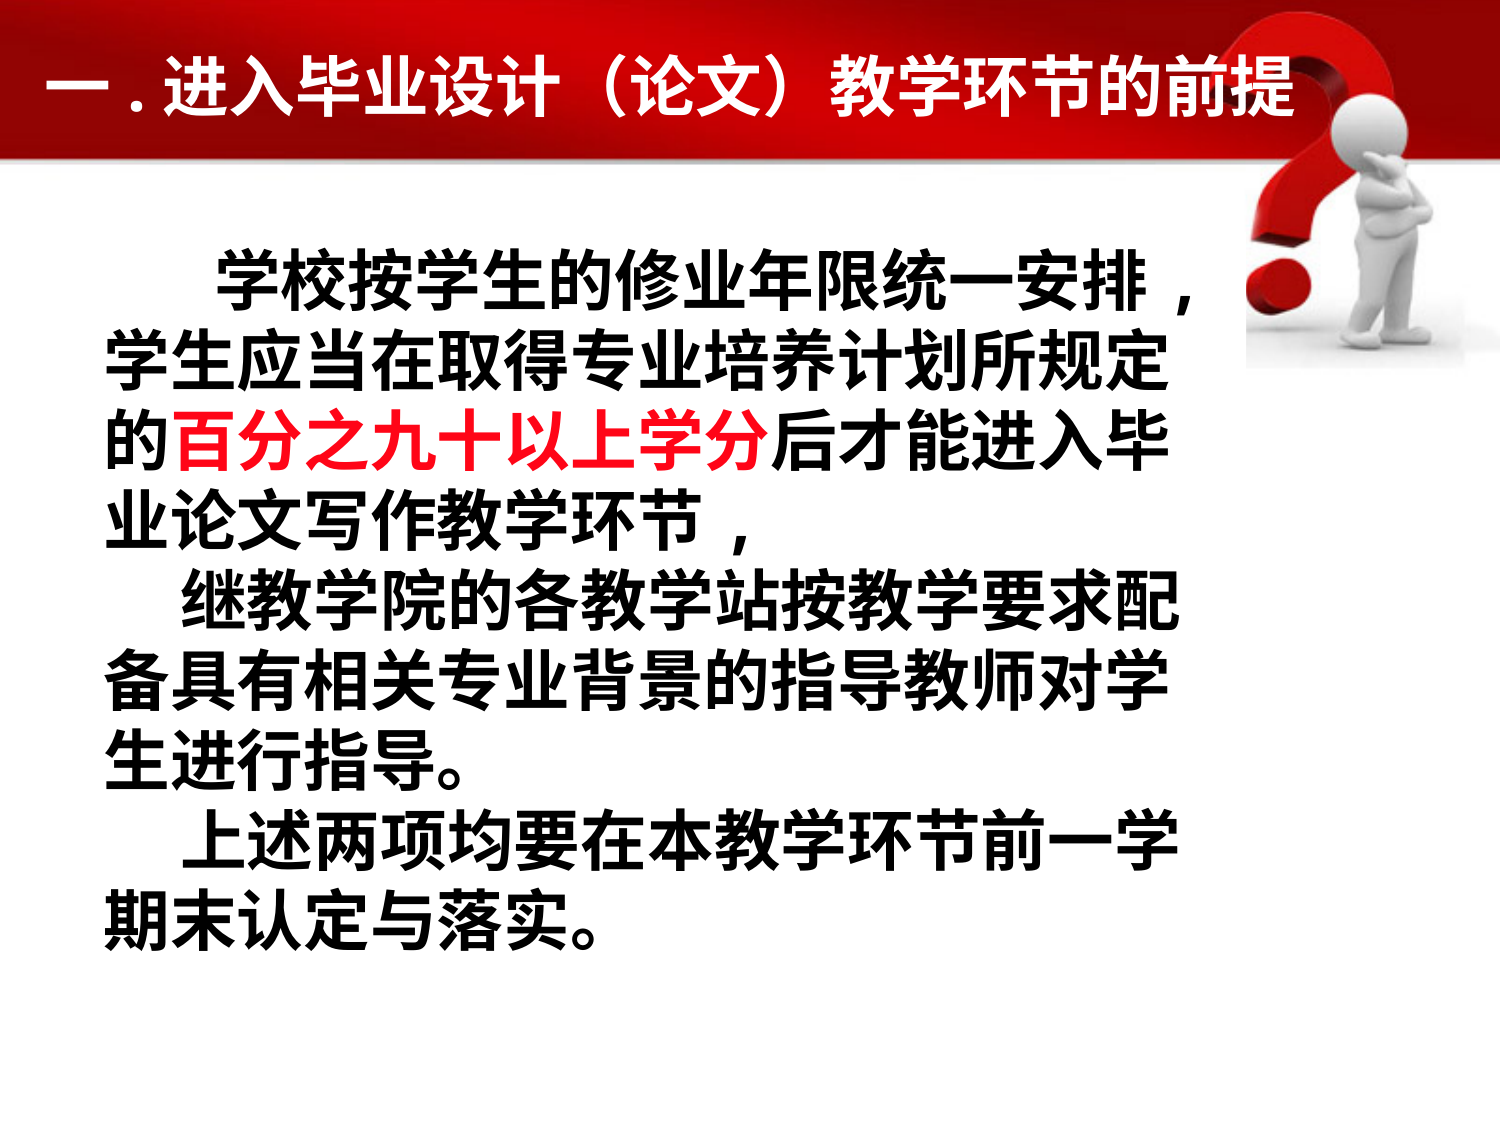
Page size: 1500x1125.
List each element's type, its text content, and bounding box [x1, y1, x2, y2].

picture [0, 0, 1500, 1125]
title 一.进入毕业设计（论文）教学环节的前提 [29, 30, 1380, 139]
text_box 学校按学生的修业年限统一安排, 学生应当在取得专业培养计划所规定的百分之九十以上学分后才能进入毕业论文写作教学环节, 继教学院的各教学站按教学要求配备具有相关专业背景的指导教师对学生进行指导。 上述两项均要在本教学环节前一学期末认定与落实。 [88, 231, 1247, 967]
